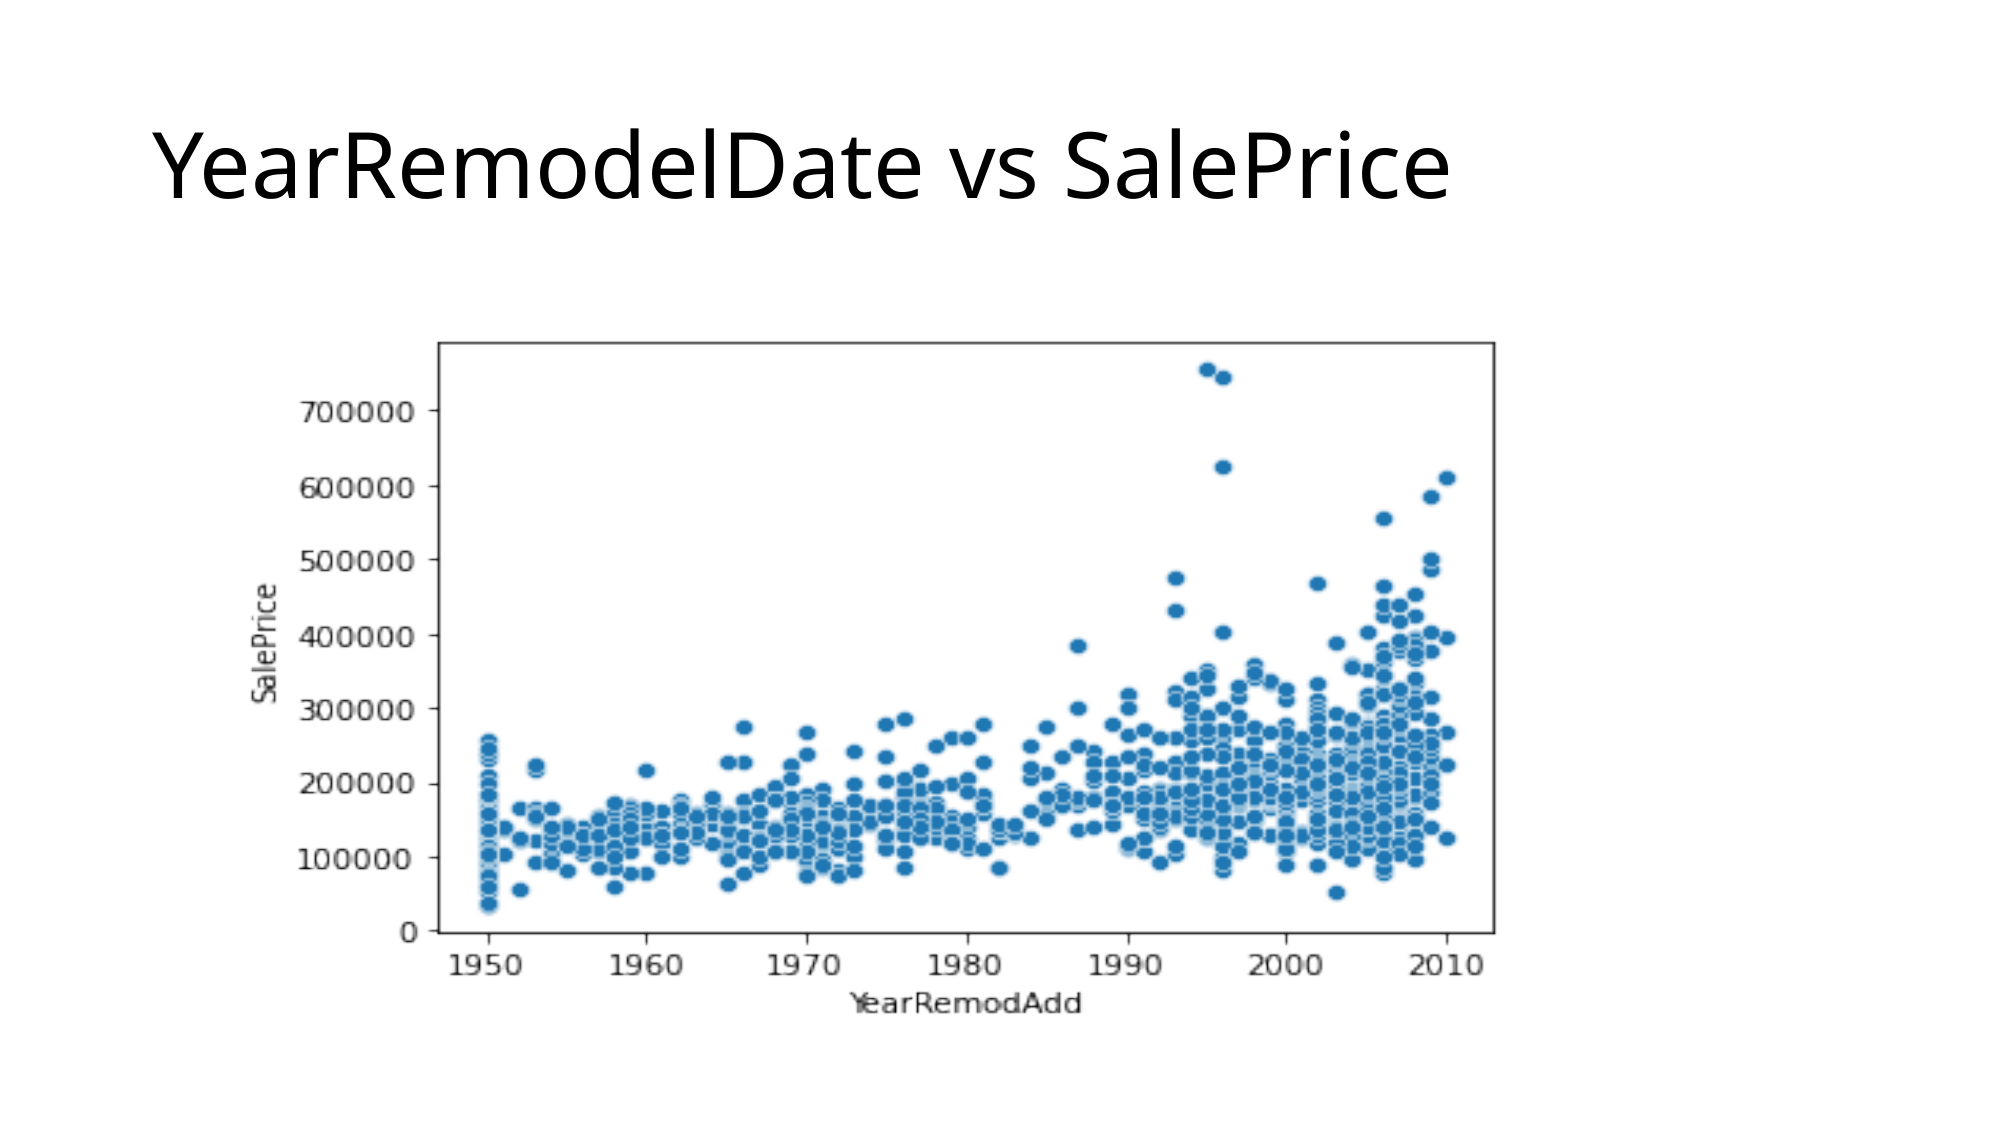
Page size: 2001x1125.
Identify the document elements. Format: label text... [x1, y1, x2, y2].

picture [230, 326, 1516, 1036]
title YearRemodelDate vs SalePrice [137, 59, 1863, 278]
